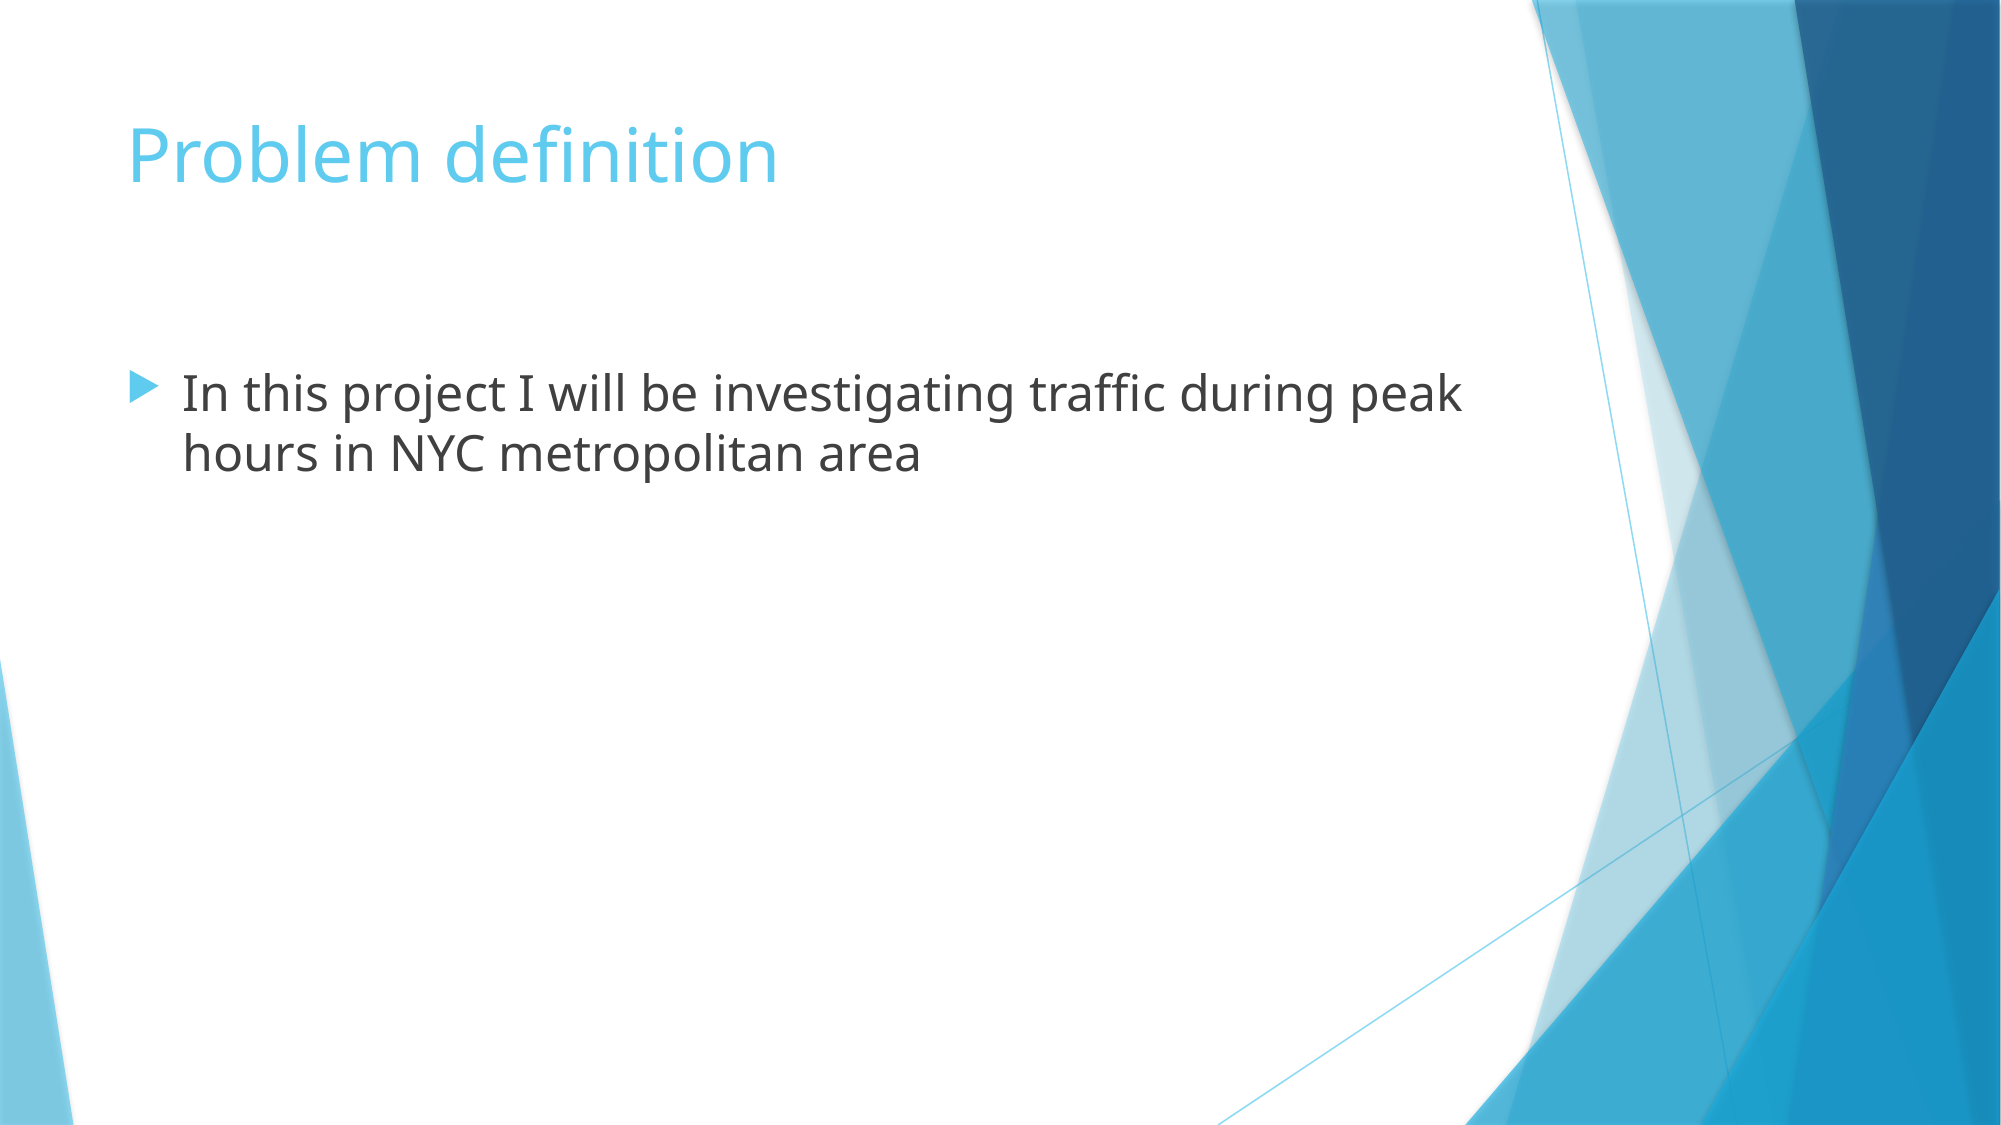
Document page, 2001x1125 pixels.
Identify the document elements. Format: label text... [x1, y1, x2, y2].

list In this project I will be investigating traffic during peak hours in NYC metropolitan area [111, 354, 1522, 992]
title Problem definition [111, 99, 1522, 317]
